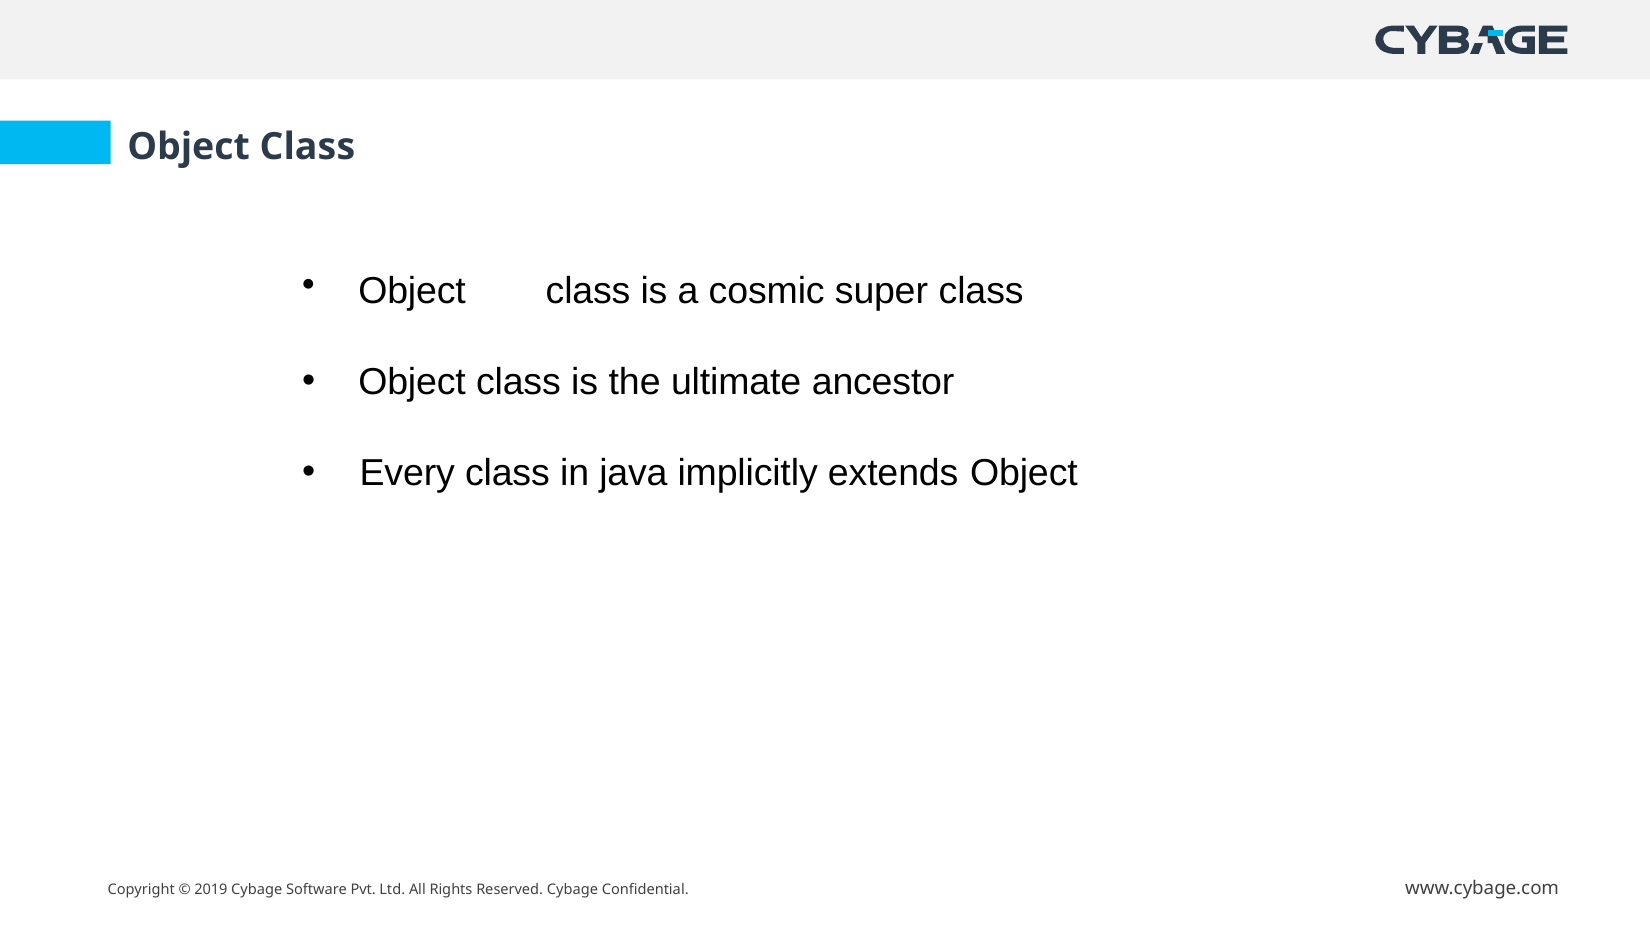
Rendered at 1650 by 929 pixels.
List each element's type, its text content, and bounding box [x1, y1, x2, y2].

text_box Object class is a cosmic super class Object class is the ultimate ancestor Every class in java implicitly extends Object [299, 264, 1085, 493]
text_box [0, 118, 110, 166]
text_box Object Class [110, 114, 775, 190]
